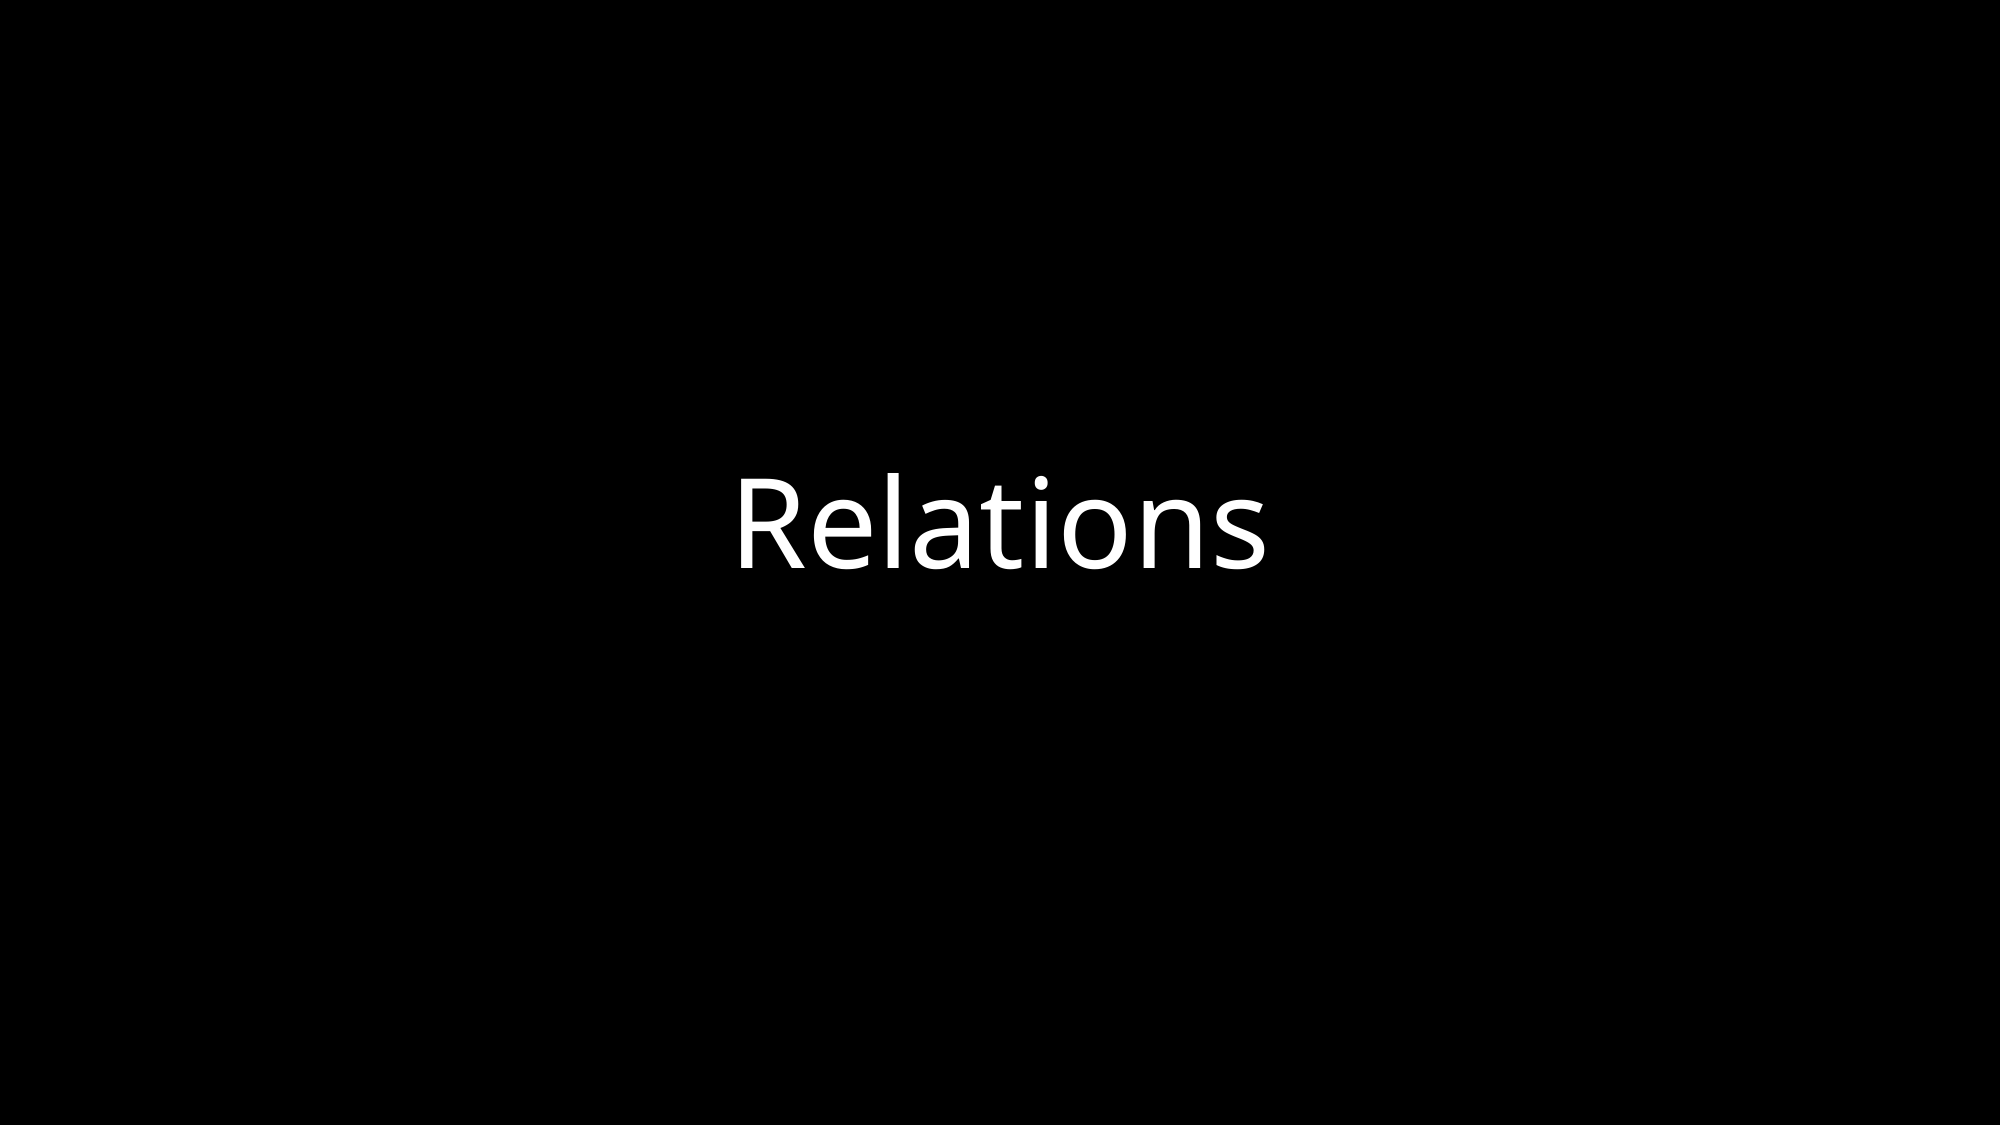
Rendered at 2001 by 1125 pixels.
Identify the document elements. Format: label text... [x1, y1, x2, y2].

text_box Relations [137, 453, 1863, 672]
